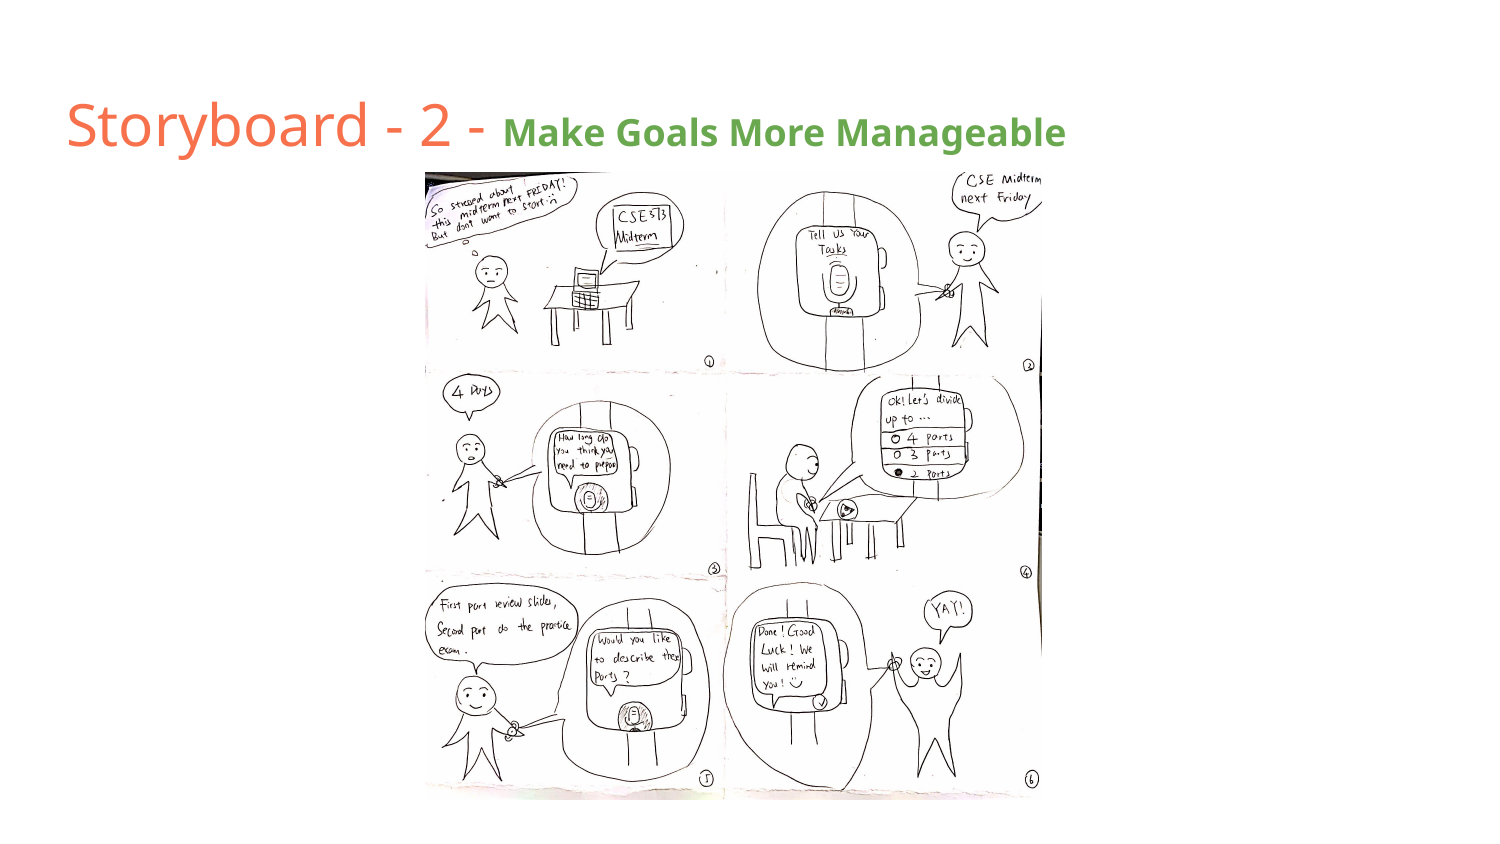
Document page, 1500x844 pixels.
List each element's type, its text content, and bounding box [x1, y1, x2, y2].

picture [425, 172, 1042, 800]
title Storyboard - 2 - Make Goals More Manageable [51, 72, 1449, 167]
